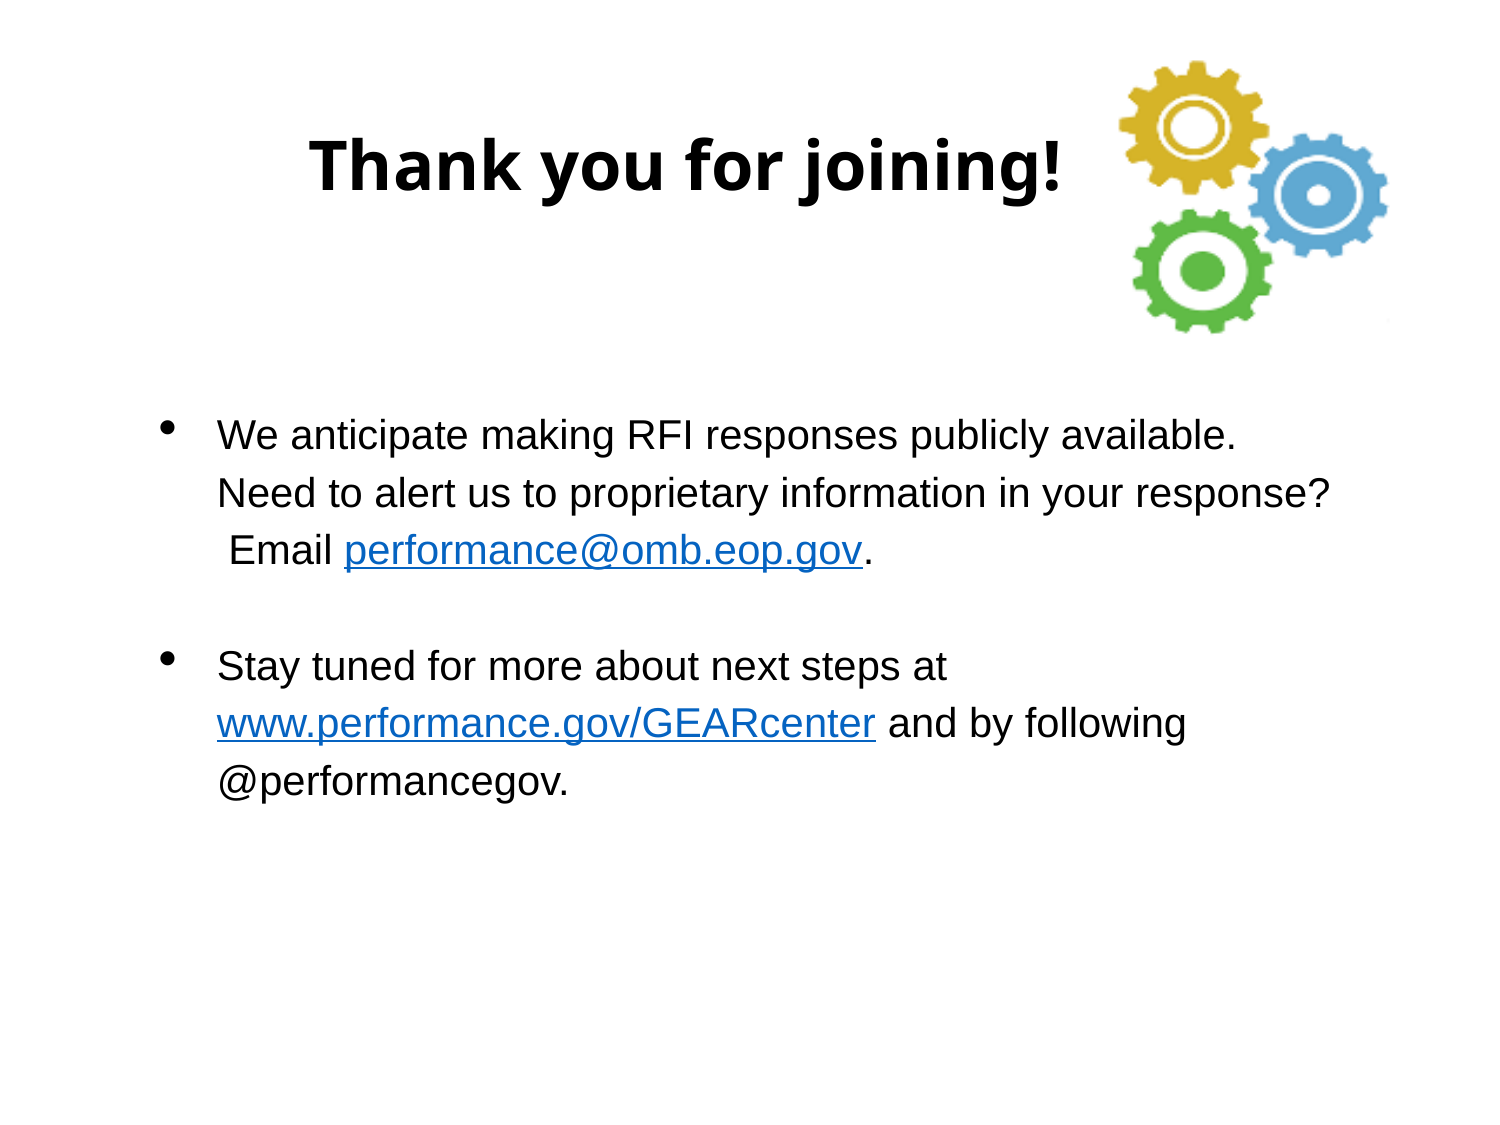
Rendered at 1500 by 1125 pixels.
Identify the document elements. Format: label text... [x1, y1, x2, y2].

list We anticipate making RFI responses publicly available. Need to alert us to proprietary information in your response? Email performance@omb.eop.gov. Stay tuned for more about next steps at www.performance.gov/GEARcenter and by following @performancegov. [145, 392, 1351, 952]
title Thank you for joining! [103, 59, 1115, 278]
picture [1115, 59, 1397, 338]
